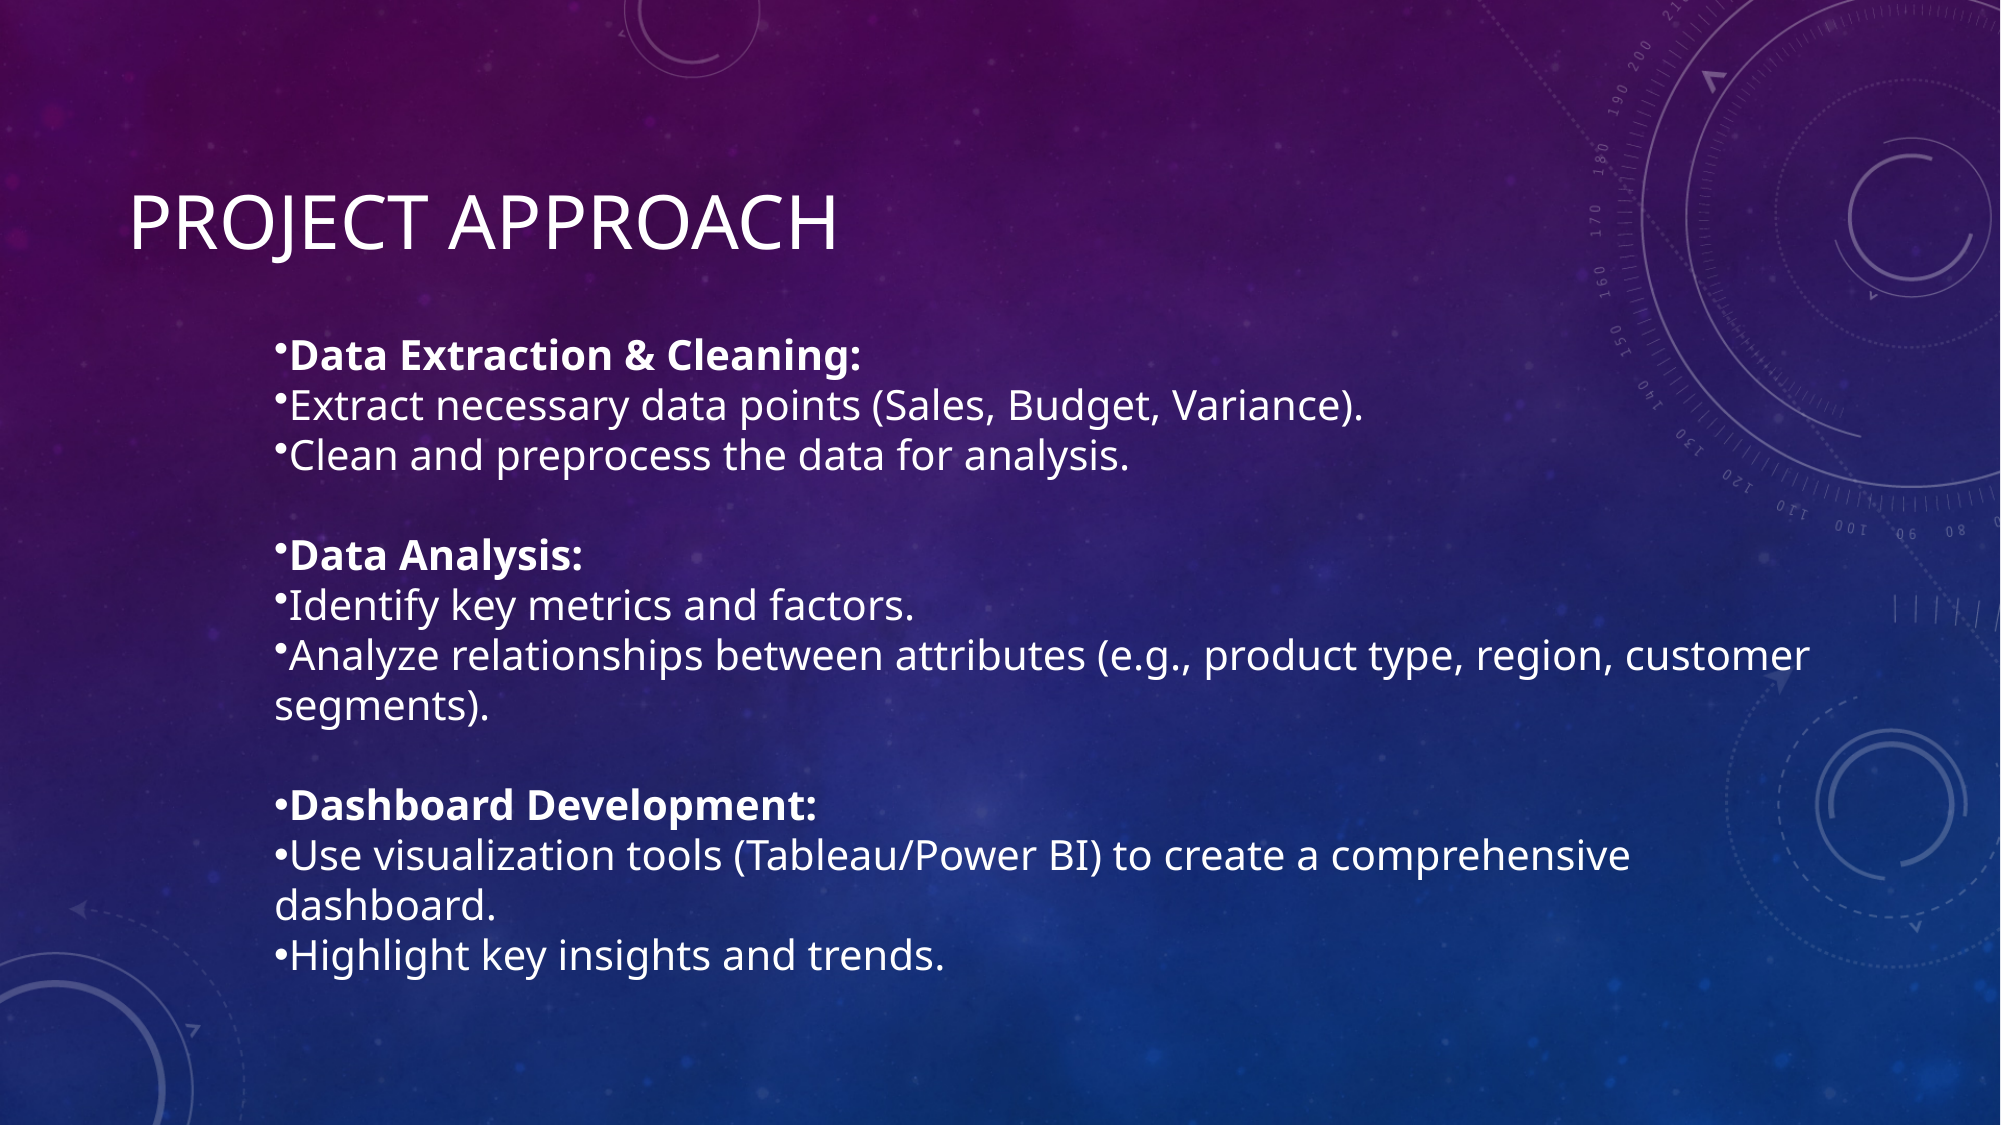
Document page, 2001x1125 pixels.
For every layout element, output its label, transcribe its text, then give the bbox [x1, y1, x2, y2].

picture [0, 0, 2001, 1125]
list Data Extraction & Cleaning: Extract necessary data points (Sales, Budget, Variance). Clean and preprocess the data for analysis. Data Analysis: Identify key metrics and factors. Analyze relationships between attributes (e.g., product type, region, customer segments). Dashboard Development: Use visualization tools (Tableau/Power BI) to create a comprehensive dashboard. Highlight key insights and trends. [259, 321, 1840, 1037]
title Project Approach [112, 99, 1775, 339]
